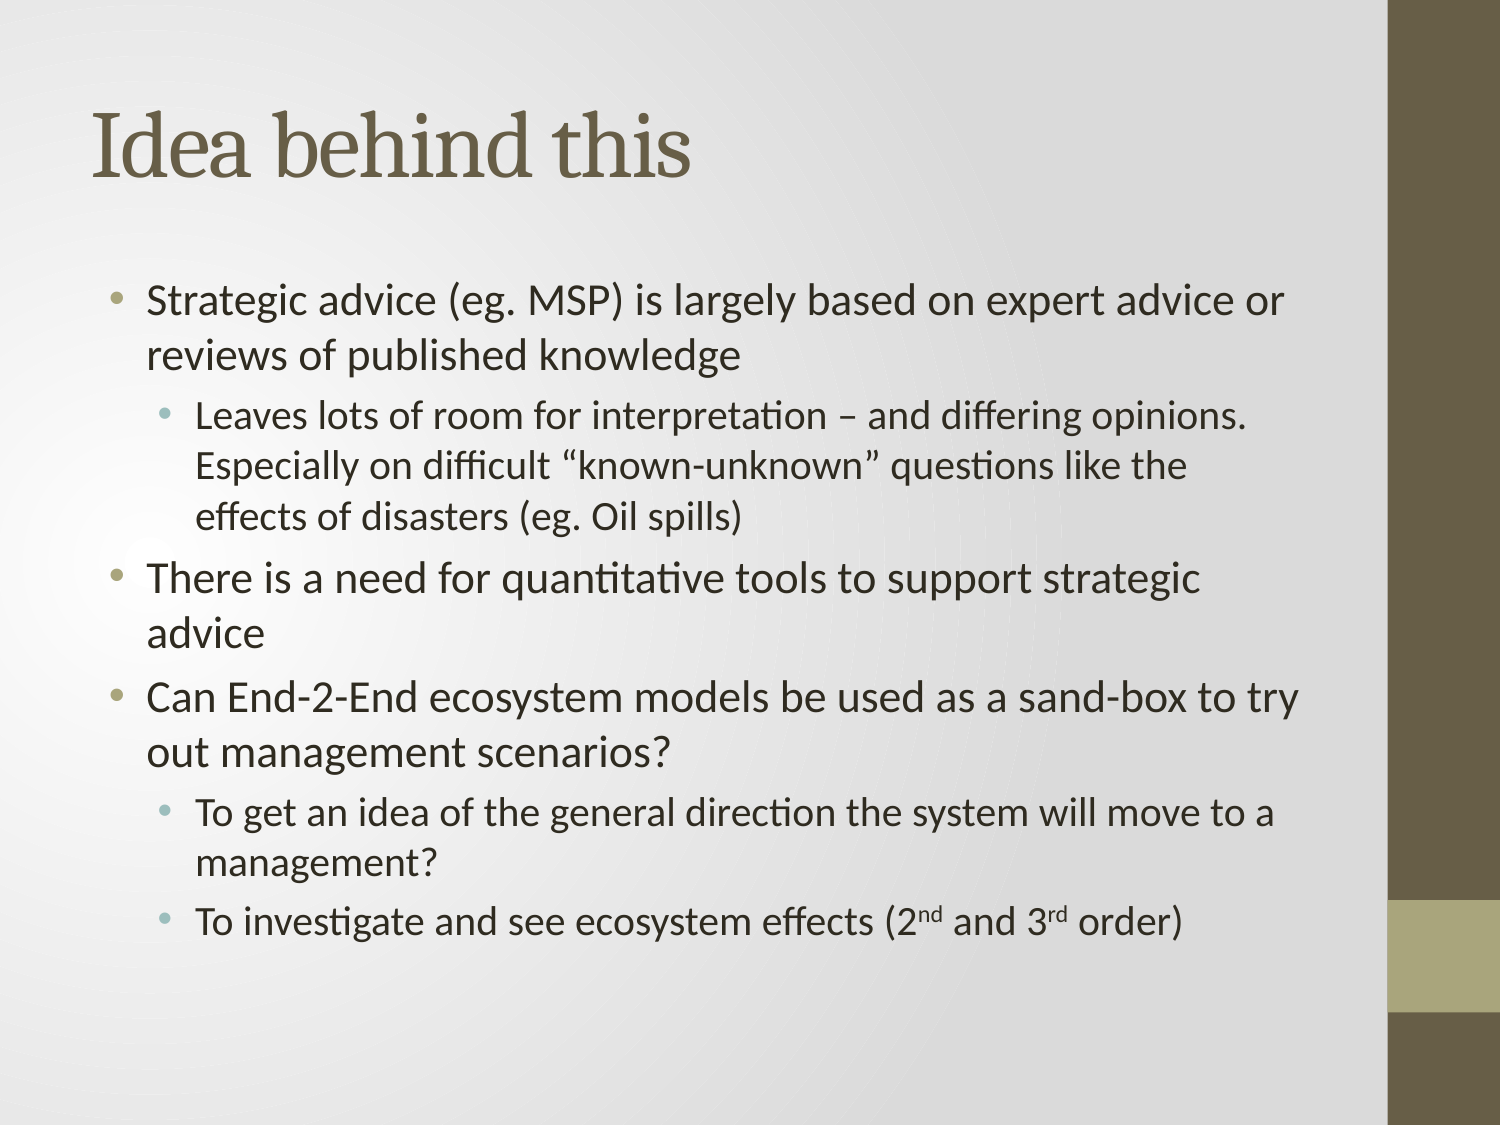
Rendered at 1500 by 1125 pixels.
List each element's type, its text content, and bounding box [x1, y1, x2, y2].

title Idea behind this [75, 45, 1325, 233]
list Strategic advice (eg. MSP) is largely based on expert advice or reviews of published knowledge Leaves lots of room for interpretation – and differing opinions. Especially on difficult “known-unknown” questions like the effects of disasters (eg. Oil spills) There is a need for quantitative tools to support strategic advice Can End-2-End ecosystem models be used as a sand-box to try out management scenarios? To get an idea of the general direction the system will move to a management? To investigate and see ecosystem effects (2nd and 3rd order) [75, 262, 1325, 1050]
